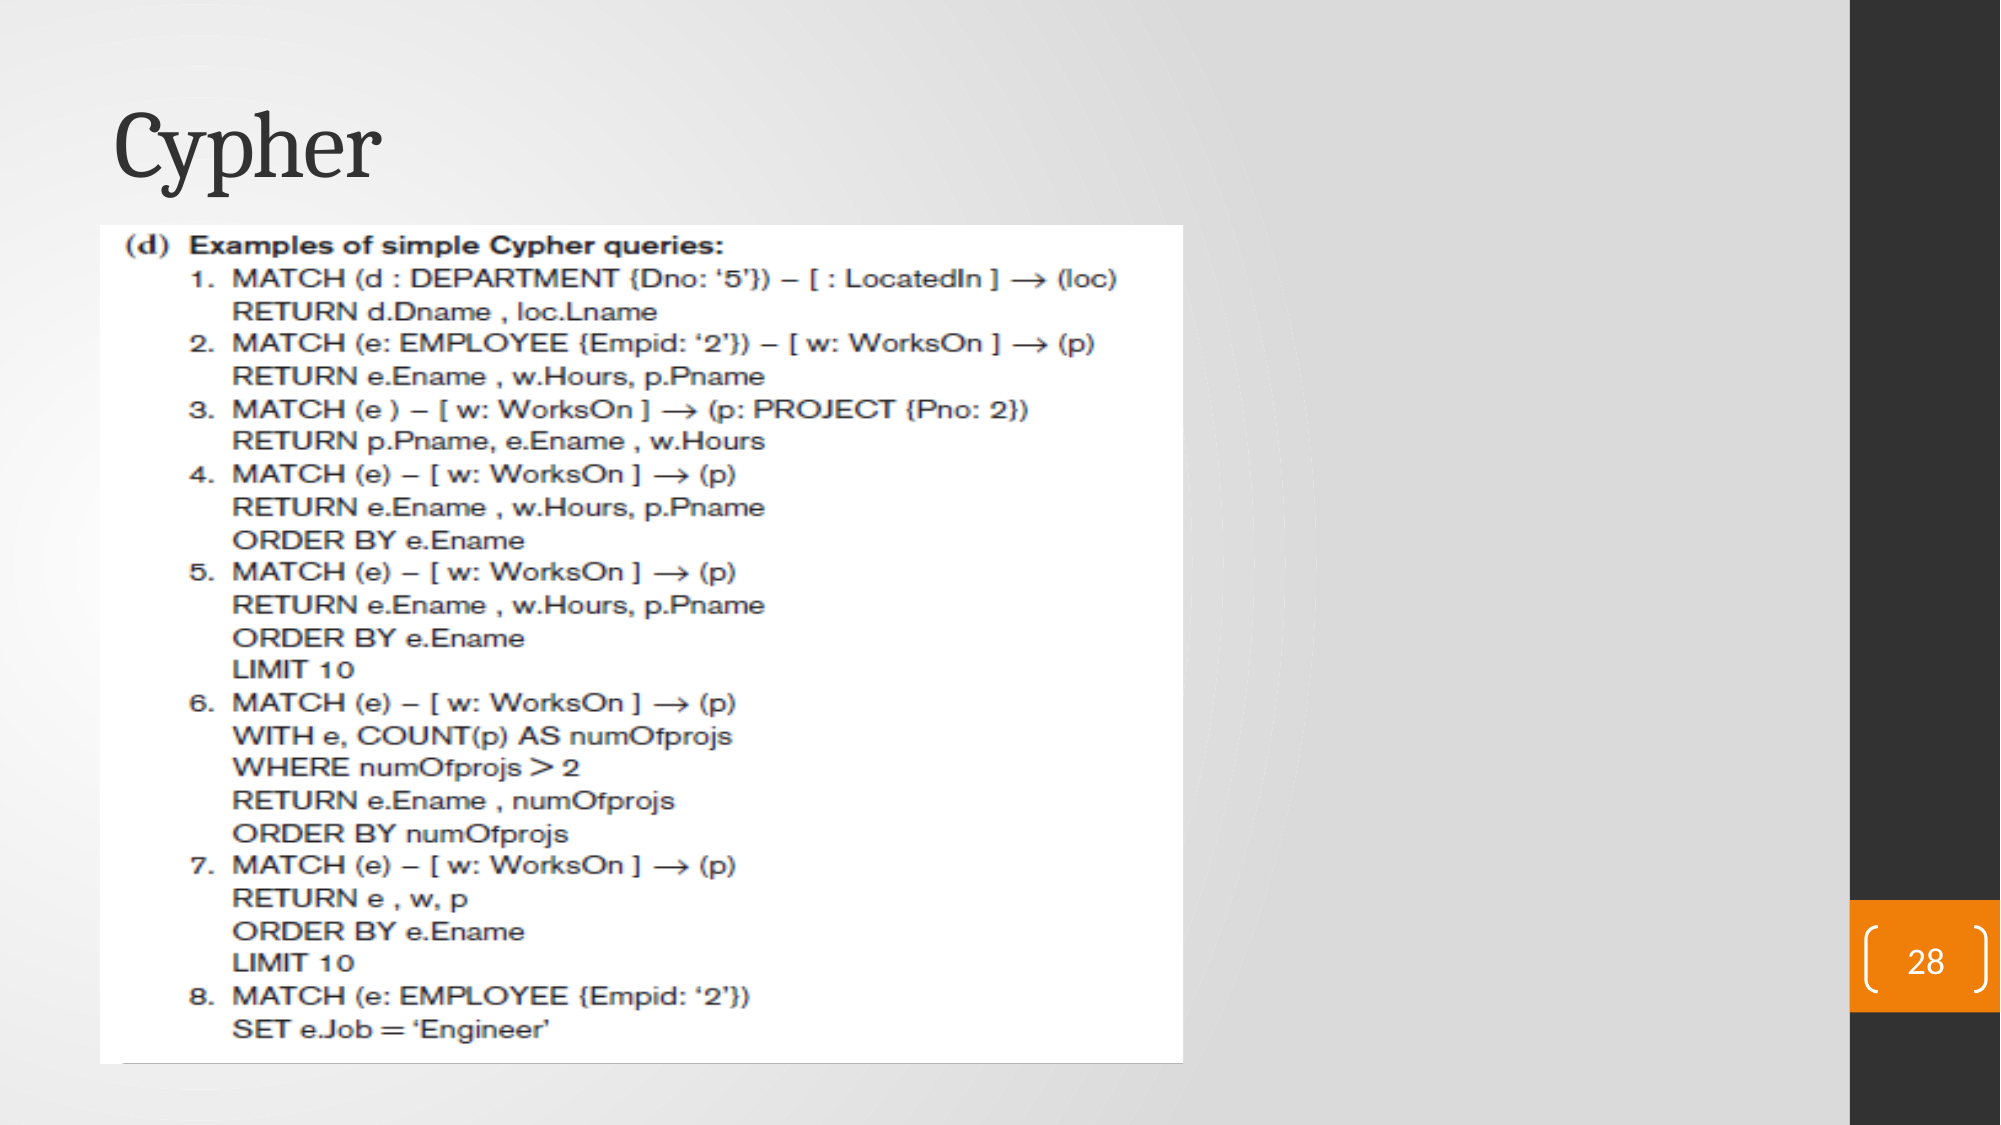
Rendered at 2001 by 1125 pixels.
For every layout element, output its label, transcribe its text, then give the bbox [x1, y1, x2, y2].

picture [99, 224, 1184, 1065]
slide_number 28 [1864, 925, 1988, 994]
title Cypher [99, 45, 1767, 233]
